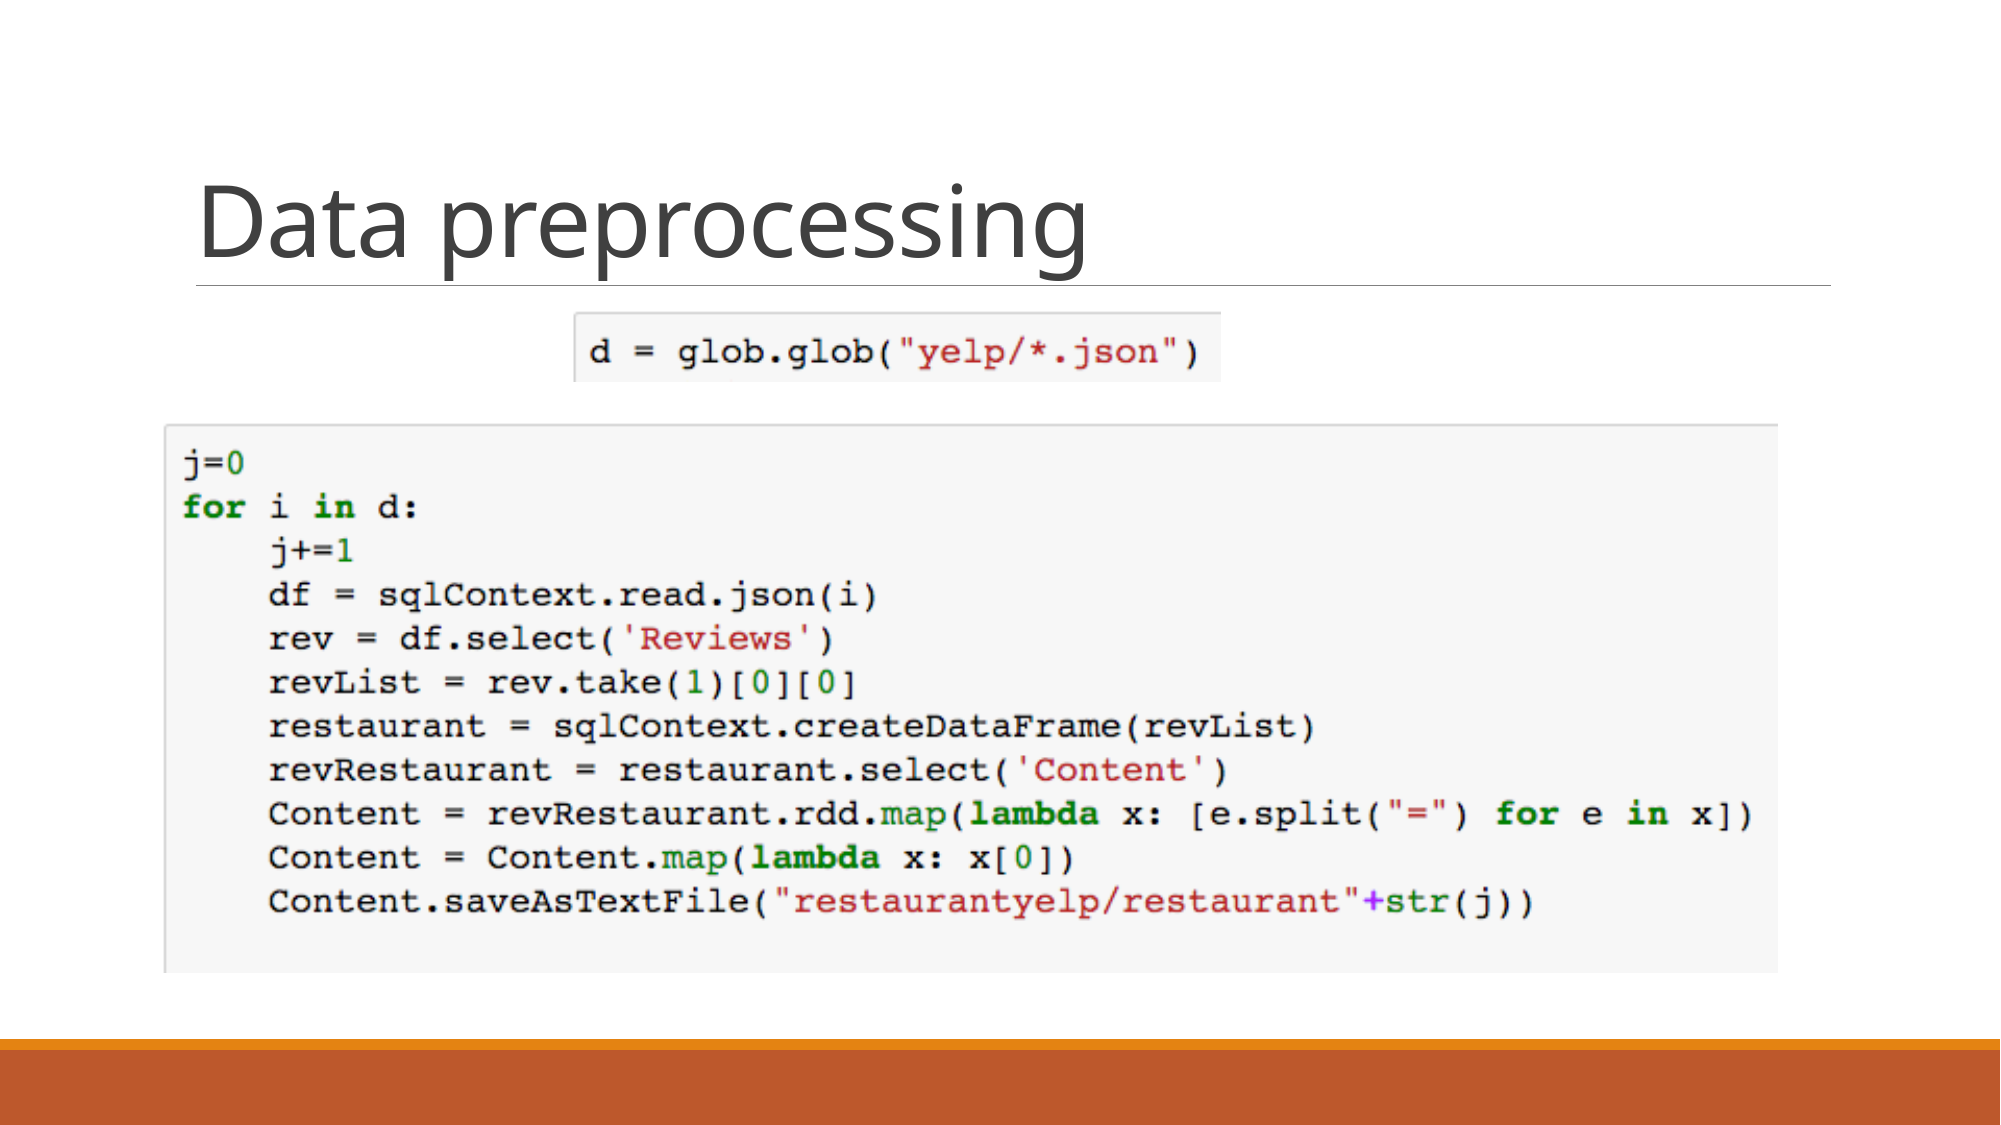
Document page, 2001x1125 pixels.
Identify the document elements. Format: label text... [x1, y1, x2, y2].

picture [152, 411, 1779, 974]
title Data preprocessing [180, 47, 1830, 285]
list [180, 302, 1830, 963]
picture [569, 302, 1221, 383]
